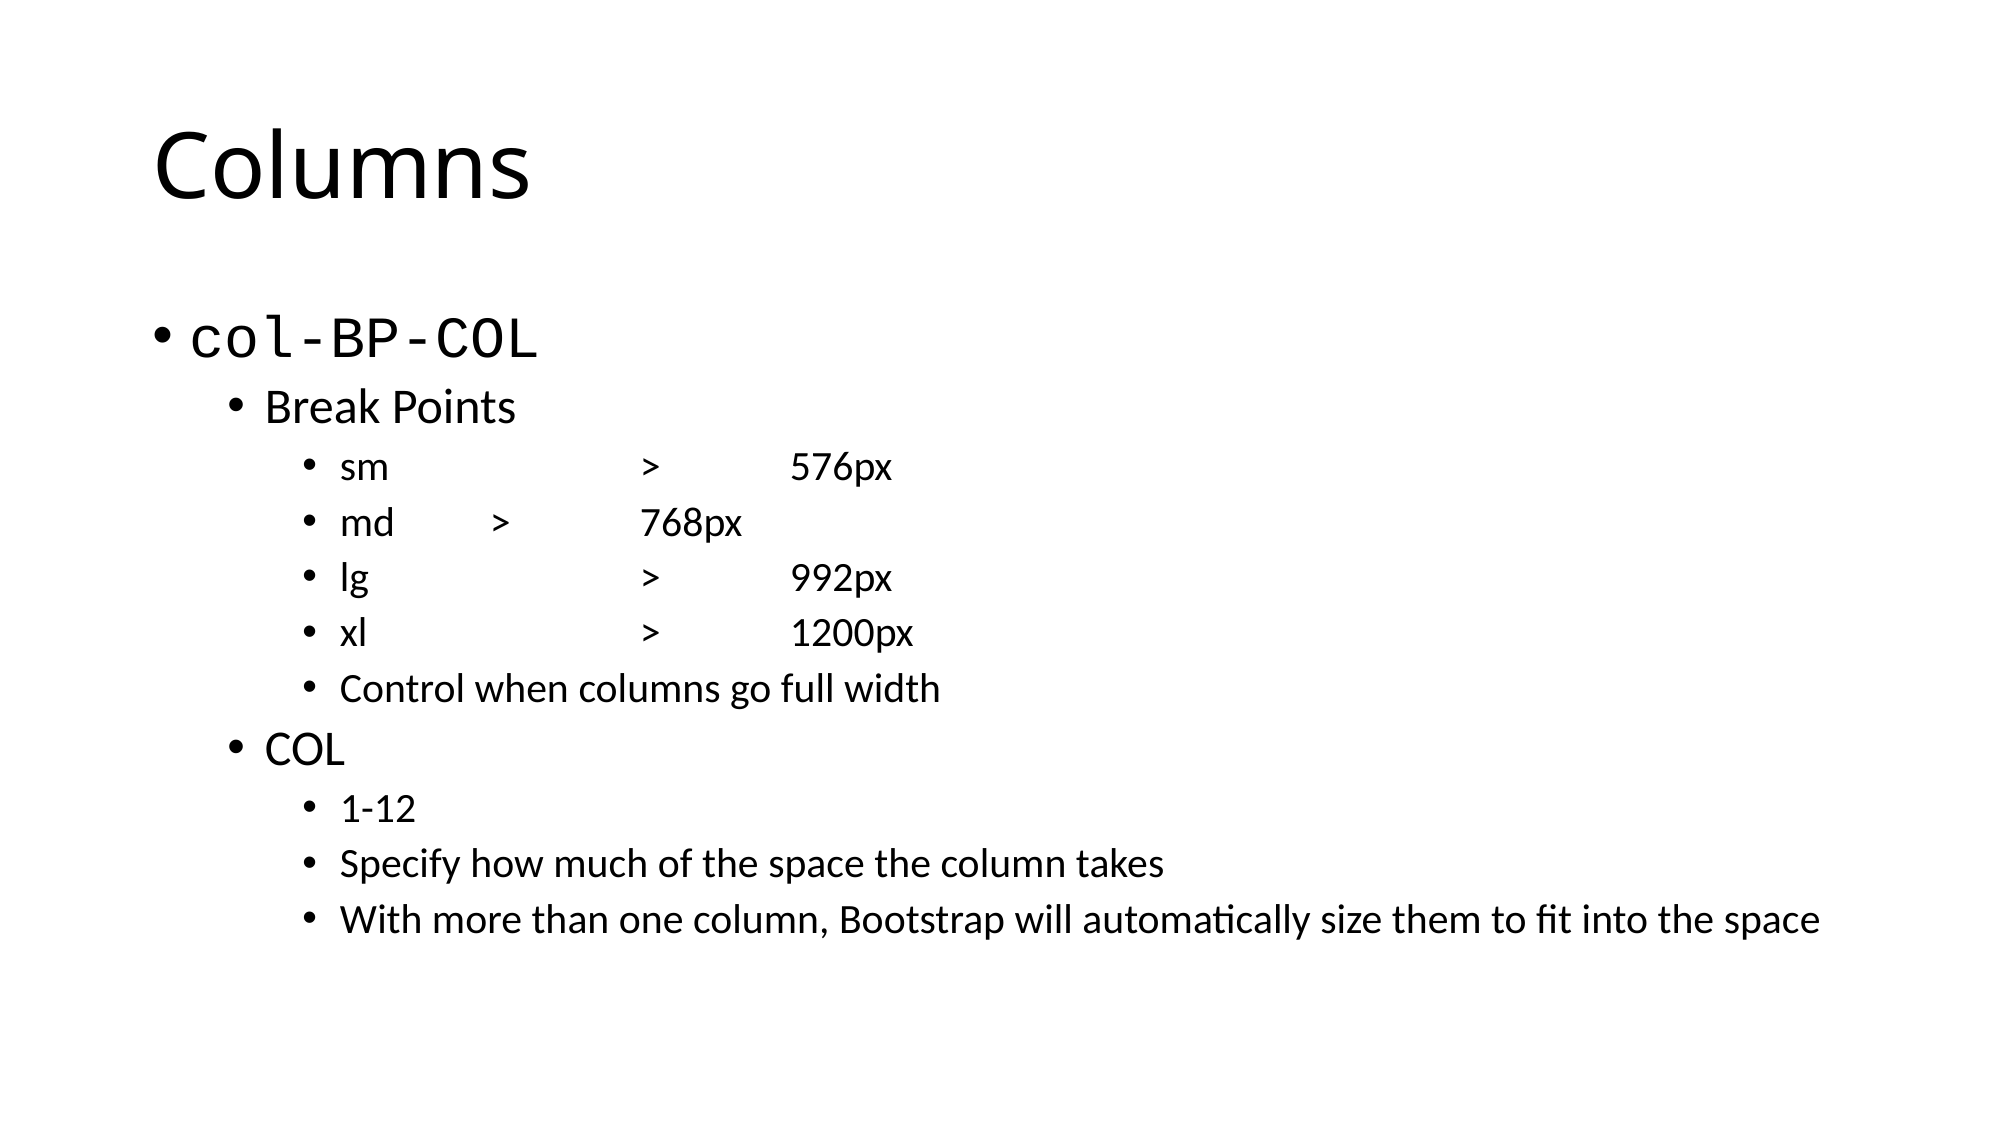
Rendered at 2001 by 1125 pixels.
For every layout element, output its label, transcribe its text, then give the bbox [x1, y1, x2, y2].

list col-BP-COL Break Points sm > 576px md > 768px lg > 992px xl > 1200px Control when columns go full width COL 1-12 Specify how much of the space the column takes With more than one column, Bootstrap will automatically size them to fit into the space [137, 299, 1863, 1014]
title Columns [137, 59, 1863, 278]
